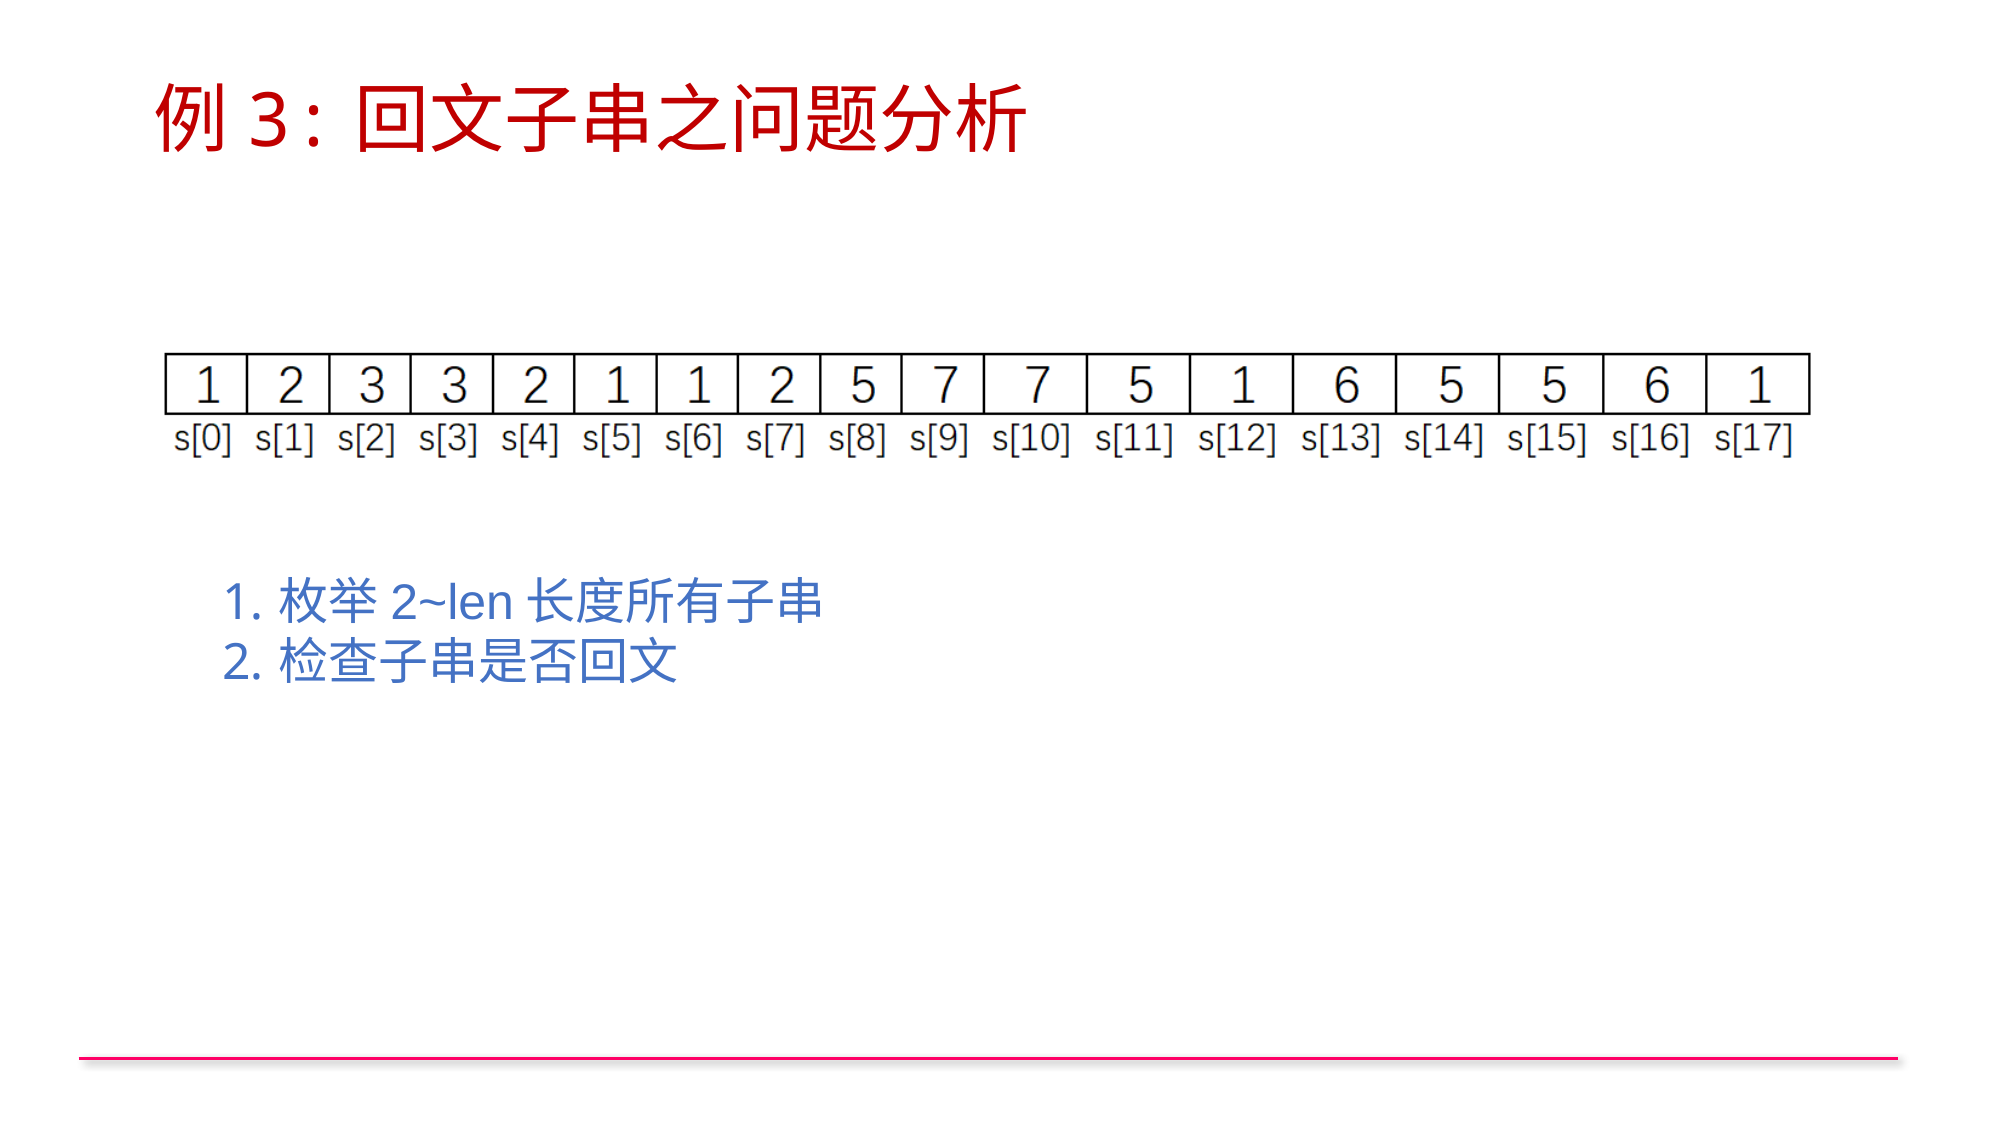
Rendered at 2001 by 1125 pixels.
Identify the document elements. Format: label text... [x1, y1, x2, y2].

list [138, 314, 1864, 504]
title 例3:回文子串之问题分析 [138, 60, 1864, 185]
text_box 枚举2~len长度所有子串 检查子串是否回文 [207, 562, 871, 698]
